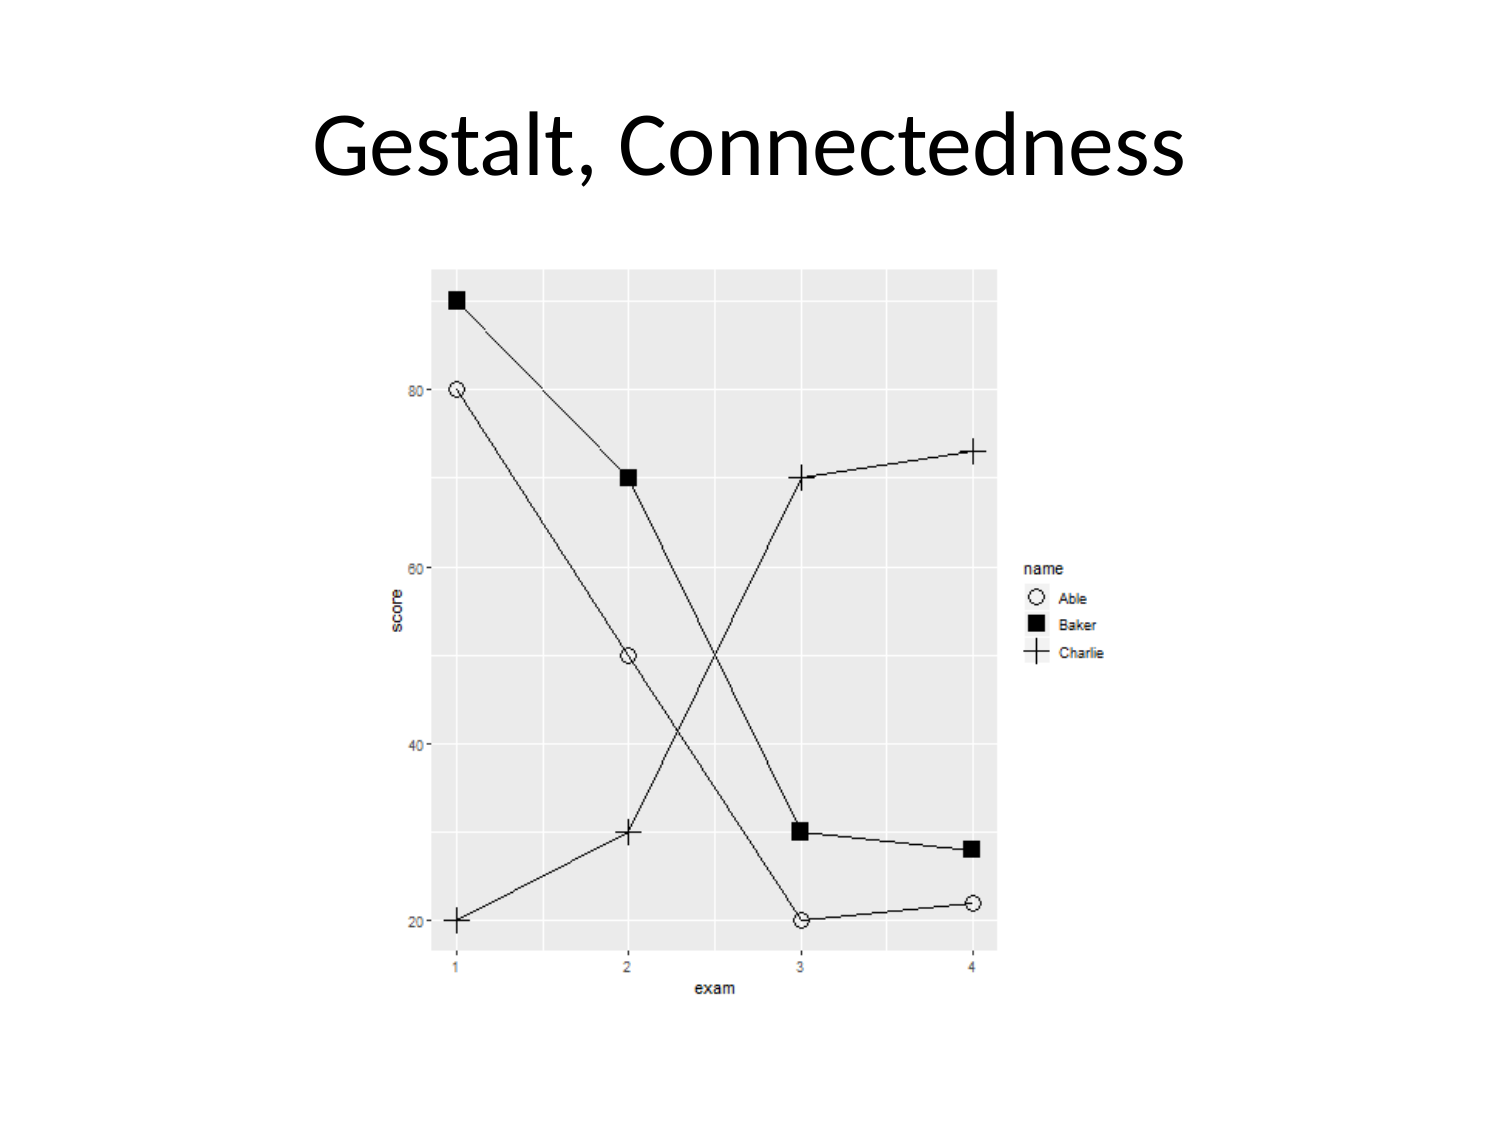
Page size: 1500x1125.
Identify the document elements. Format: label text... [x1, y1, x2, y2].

title Gestalt, Connectedness [75, 45, 1425, 233]
picture [378, 262, 1122, 1005]
